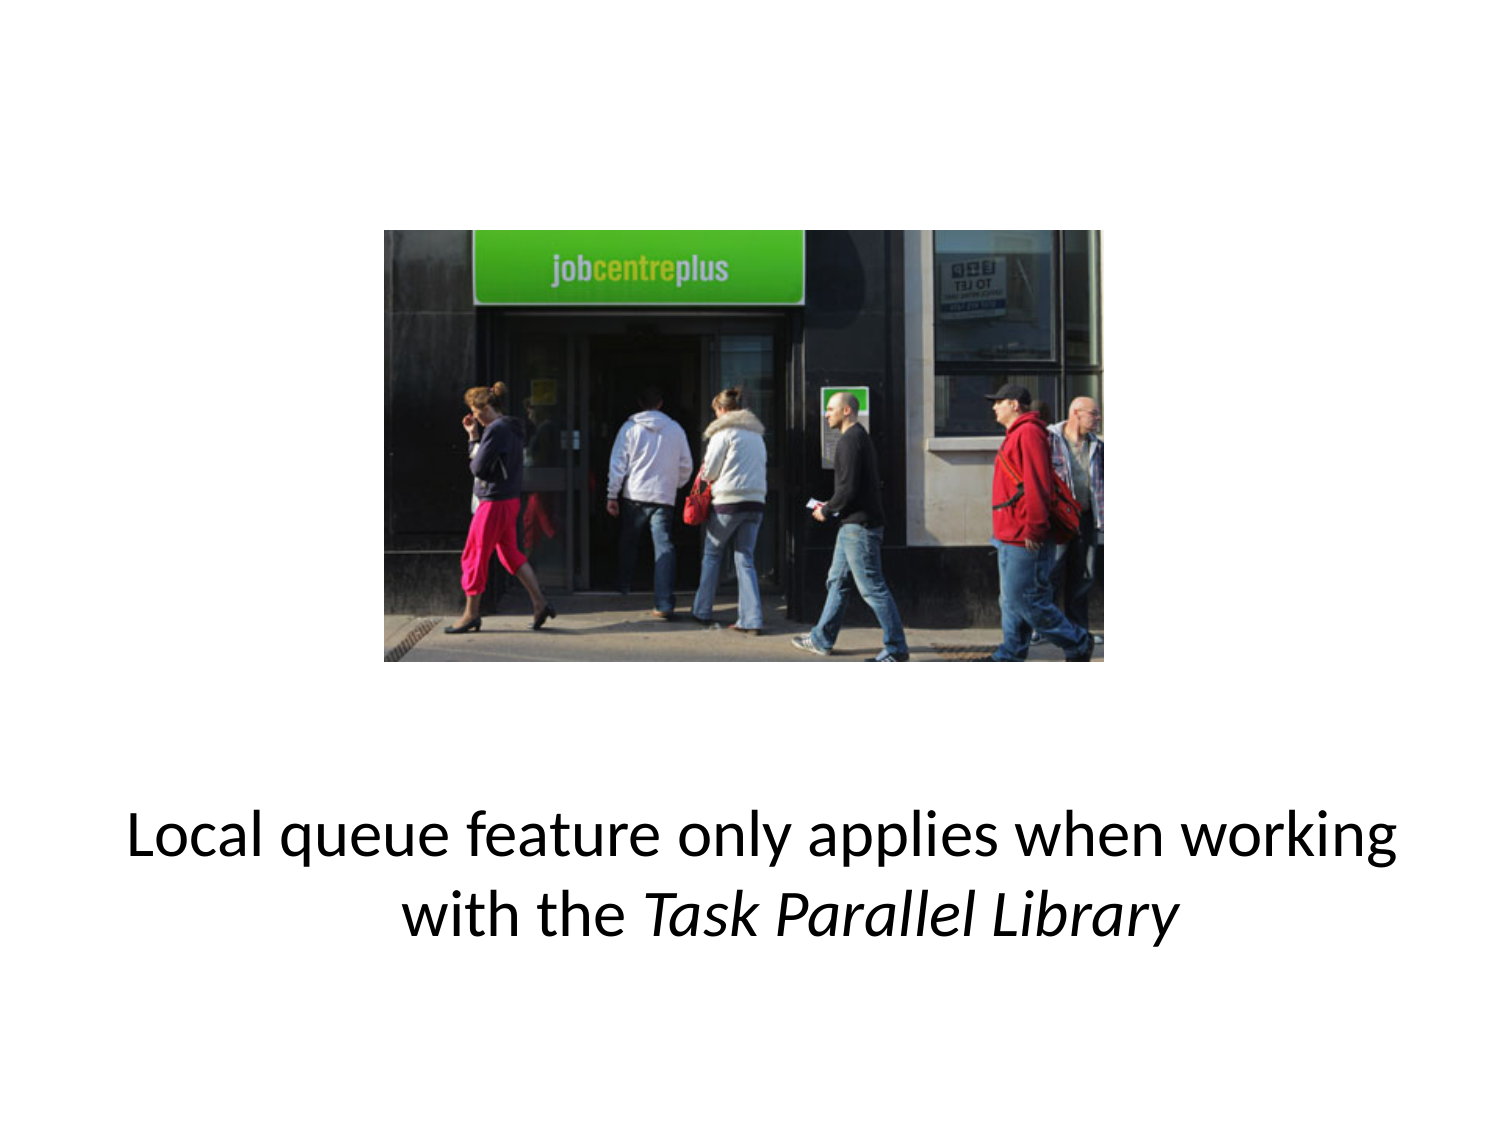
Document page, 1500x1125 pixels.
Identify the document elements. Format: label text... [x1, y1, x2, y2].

picture [384, 230, 1104, 663]
list Local queue feature only applies when working with the Task Parallel Library [87, 782, 1438, 1125]
